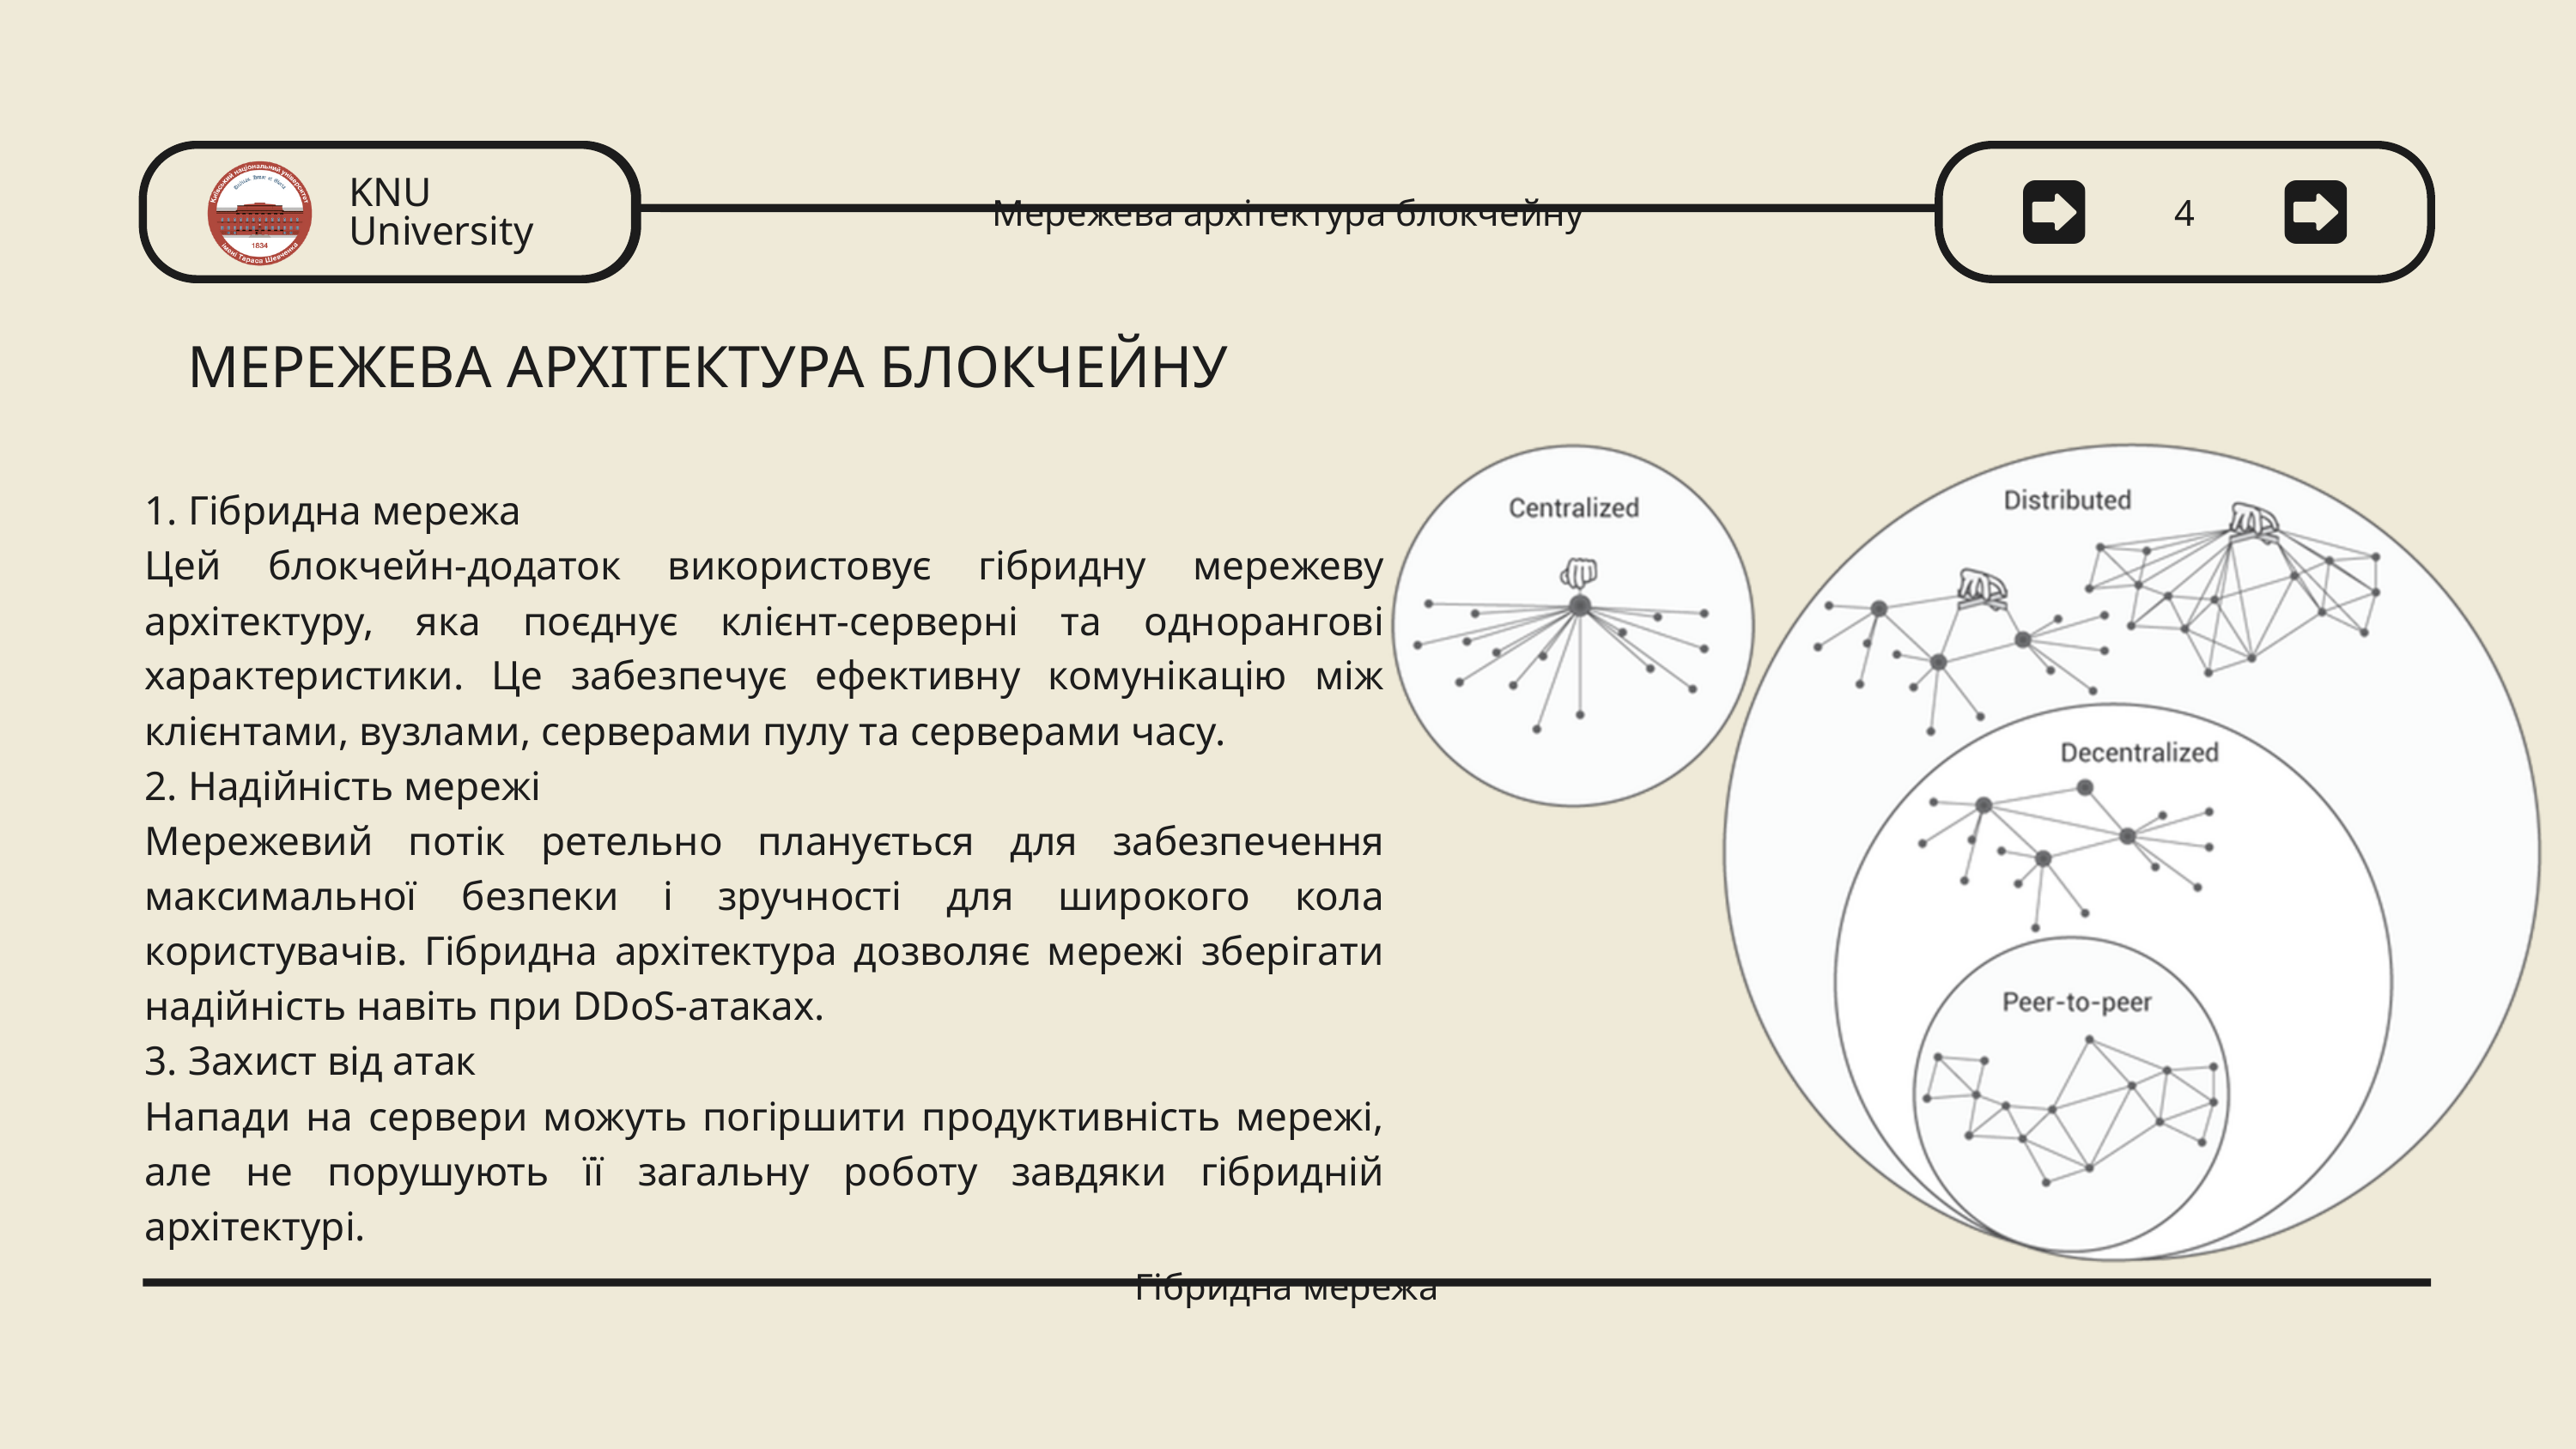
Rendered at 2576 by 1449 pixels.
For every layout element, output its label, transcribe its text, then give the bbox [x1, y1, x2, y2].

text_box Гібридна мережа [969, 1257, 1604, 1307]
text_box МЕРЕЖЕВА АРХІТЕКТУРА БЛОКЧЕЙНУ [187, 342, 1752, 399]
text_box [143, 144, 635, 280]
text_box Мережева архітектура блокчейну [813, 197, 1763, 233]
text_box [1374, 413, 2554, 1274]
text_box 1. Гібридна мережа Цей блокчейн-додаток використовує гібридну мережеву архітектуру, яка поєднує клієнт-серверні та однорангові характеристики. Це забезпечує ефективну комунікацію між клієнтами, вузлами, серверами пулу та серверами часу. 2. Надійність мережі Мережевий потік ретельно планується для забезпечення максимальної безпеки і зручності для широкого кола користувачів. Гібридна архітектура дозволяє мережі зберігати надійність навіть при DDoS-атаках. 3. Захист від атак Напади на сервери можуть погіршити продуктивність мережі, але не порушують її загальну роботу завдяки гібридній архітектурі. [144, 477, 1370, 1304]
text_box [1938, 144, 2432, 280]
